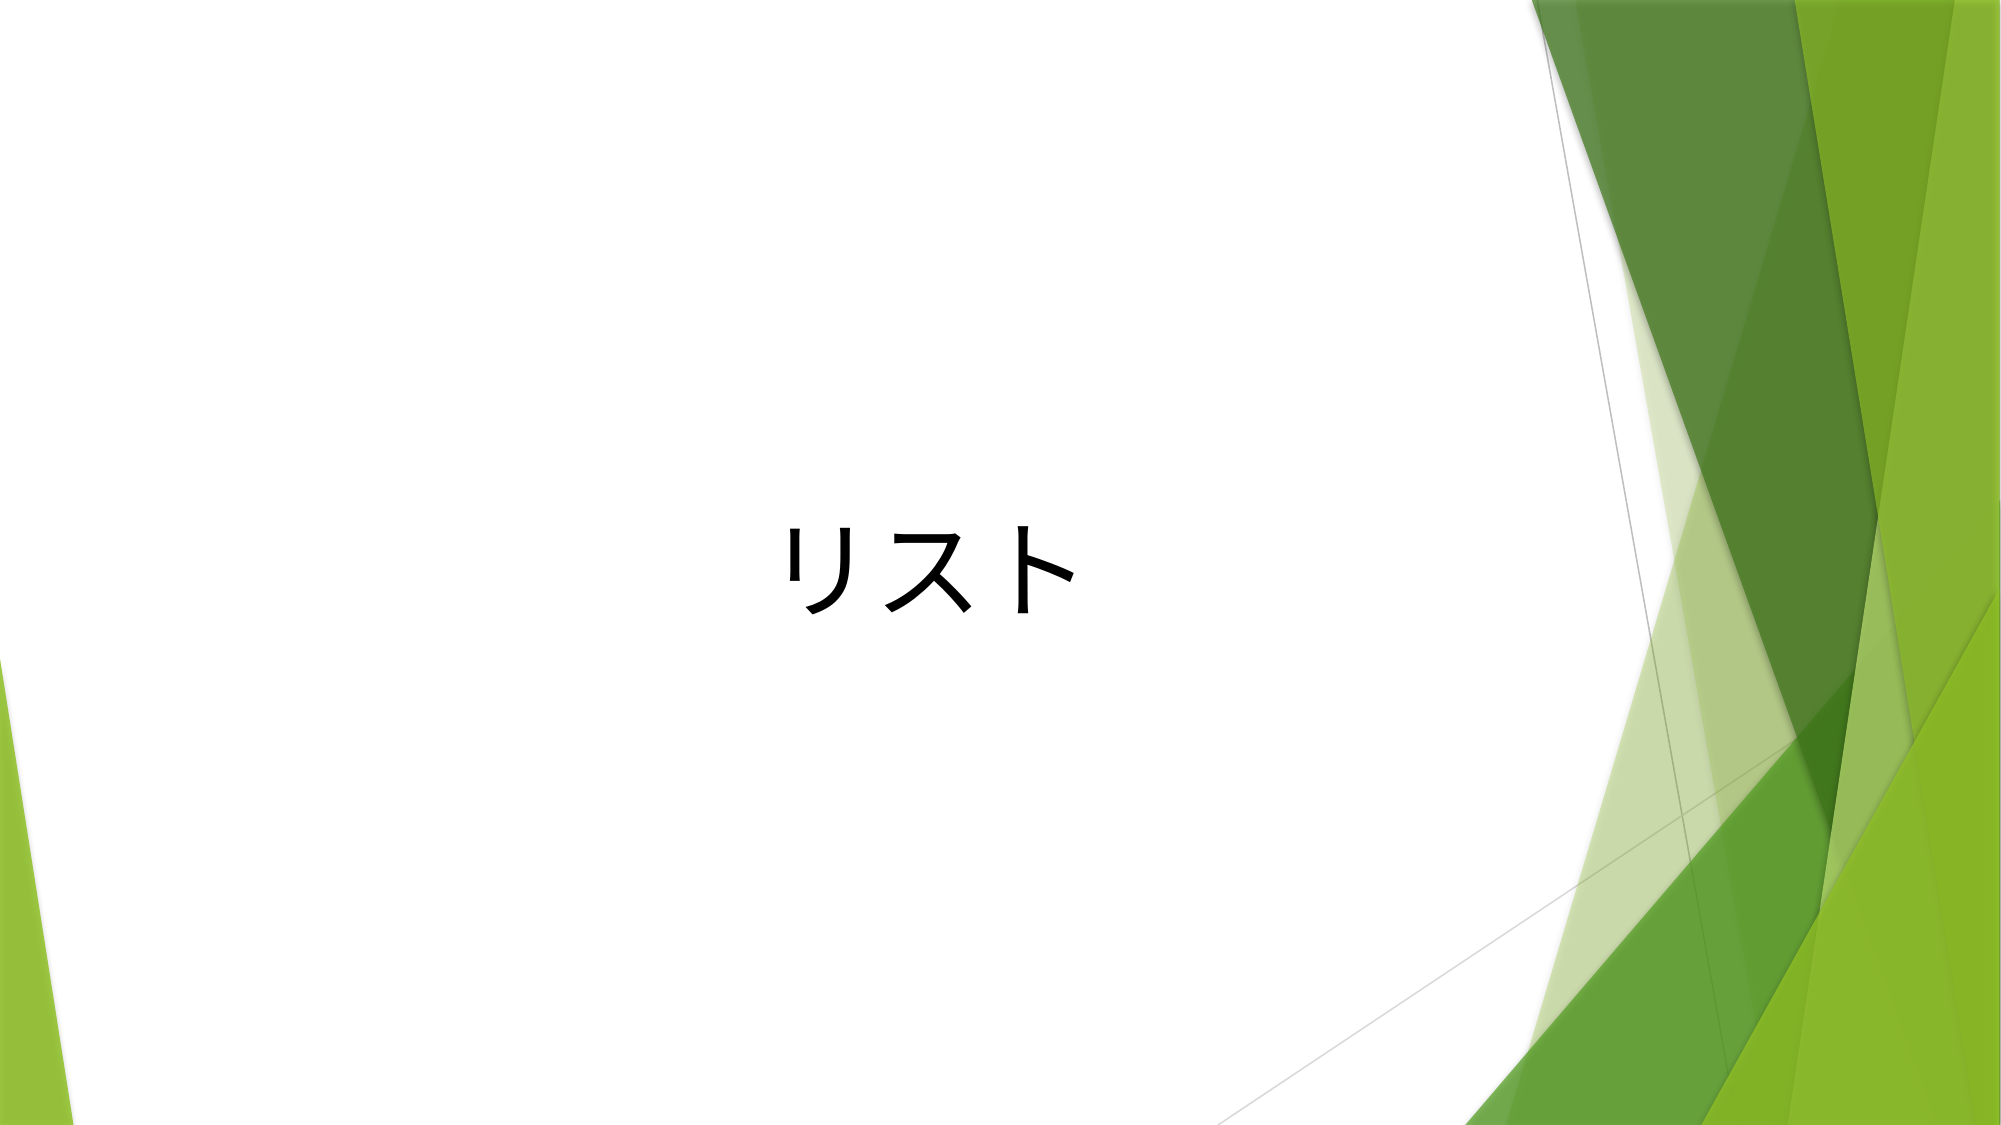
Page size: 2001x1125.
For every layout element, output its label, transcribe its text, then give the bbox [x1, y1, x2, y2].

title リスト [223, 494, 1634, 712]
